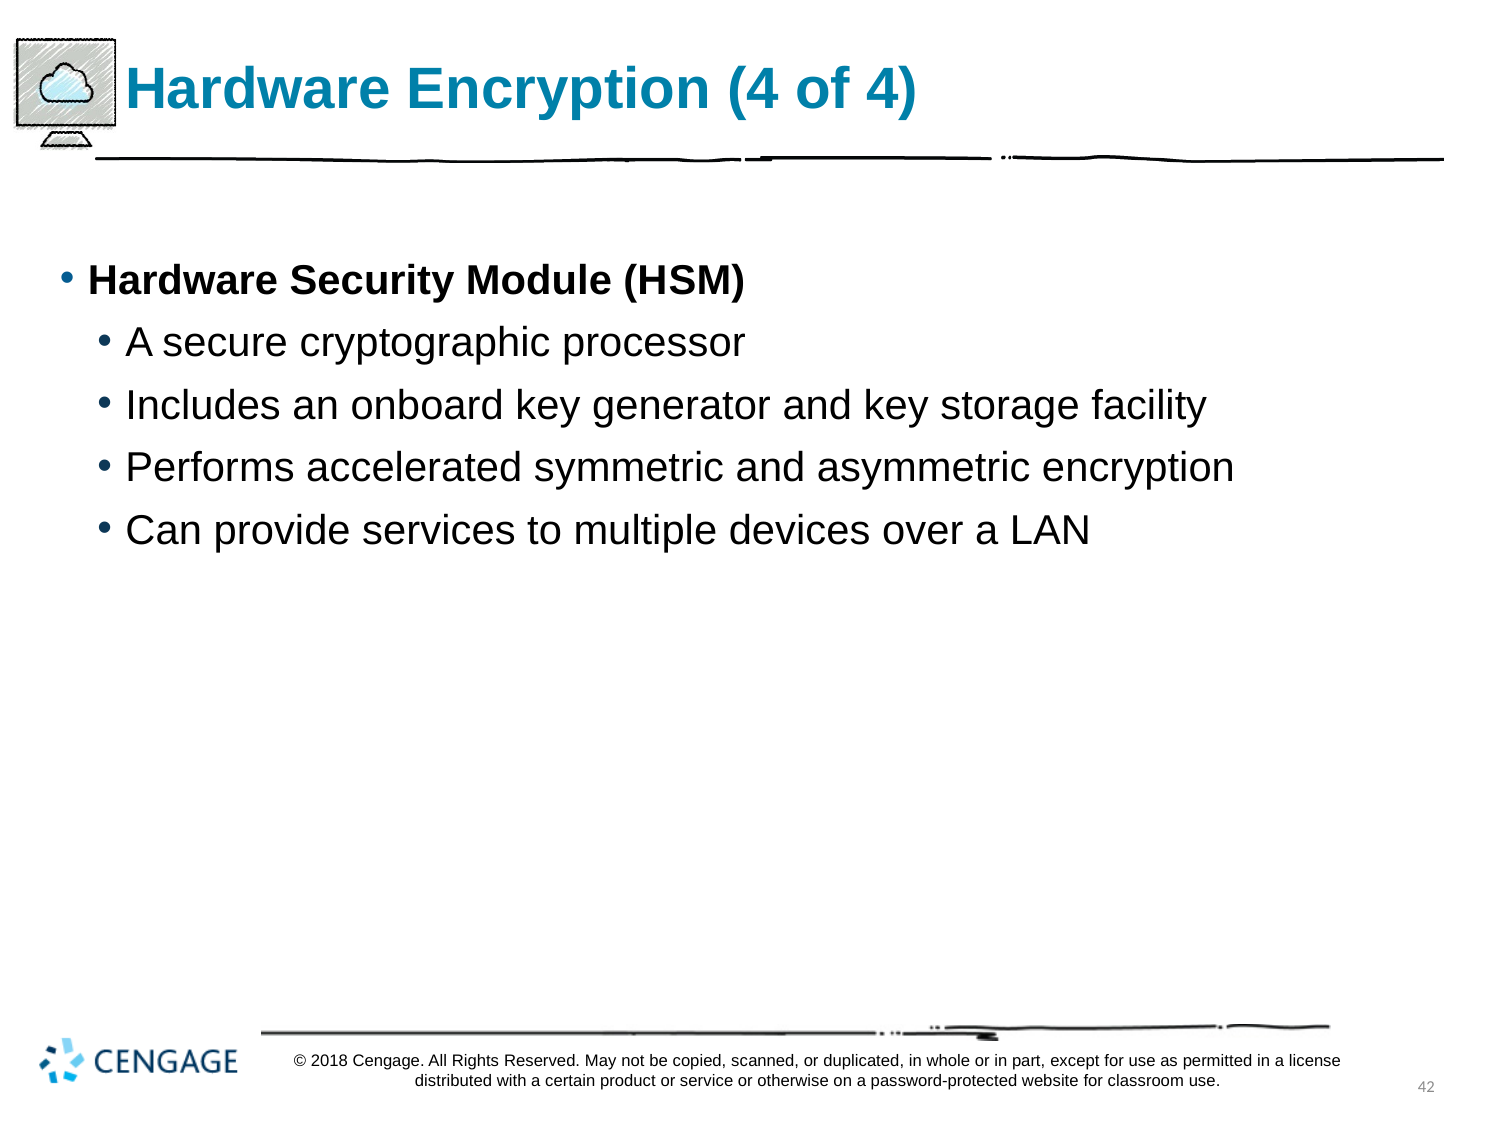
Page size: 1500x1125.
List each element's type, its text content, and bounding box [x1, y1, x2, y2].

title Hardware Encryption (4 of 4) [125, 60, 1442, 121]
picture [95, 155, 1444, 163]
footer © 2018 Cengage. All Rights Reserved. May not be copied, scanned, or duplicated, in whole or in part, except for use as permitted in a license distributed with a certain product or service or otherwise on a password-protected website for classroom use. [262, 1050, 1375, 1091]
picture [261, 1024, 1331, 1041]
list Hardware Security Module (H S M) A secure cryptographic processor Includes an onboard key generator and key storage facility Performs accelerated symmetric and asymmetric encryption Can provide services to multiple devices over a LAN [59, 252, 1441, 556]
picture [19, 1024, 250, 1096]
picture [13, 36, 117, 151]
